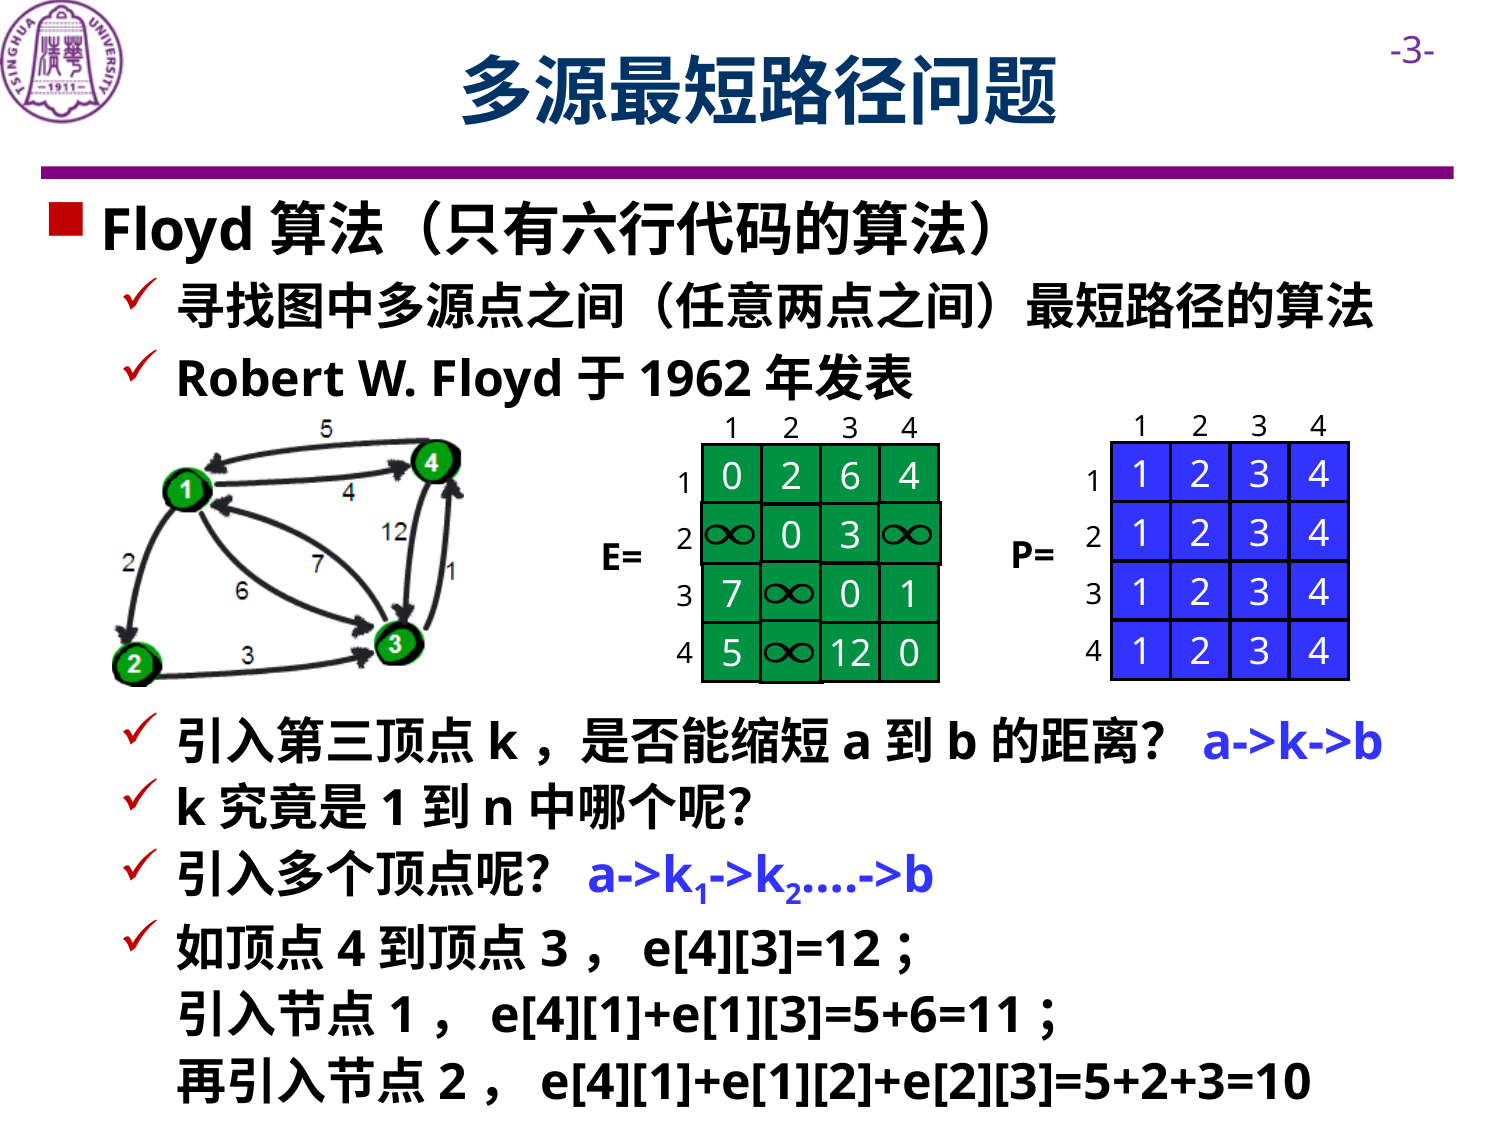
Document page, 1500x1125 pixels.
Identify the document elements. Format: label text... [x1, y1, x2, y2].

text_box 2 [1170, 442, 1229, 501]
text_box 3 [1230, 561, 1289, 620]
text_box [581, 408, 940, 682]
text_box 1 [1076, 461, 1112, 498]
title 多源最短路径问题 [135, 13, 1383, 165]
text_box 3 [1076, 575, 1112, 611]
text_box 4 [1289, 442, 1349, 501]
text_box 1 [1111, 501, 1171, 561]
text_box 2 [1170, 620, 1230, 680]
text_box Floyd算法（只有六行代码的算法） 寻找图中多源点之间（任意两点之间）最短路径的算法 Robert W. Floyd于1962年发表 引入第三顶点k，是否能缩短a到b的距离？a->k->b k究竟是1到n中哪个呢？ 引入多个顶点呢？a->k1->k2….->b 如顶点4到顶点3，e[4][3]=12； 引入节点1，e[4][1]+e[1][3]=5+6=11； 再引入节点2，e[4][1]+e[1][2]+e[2][3]=5+2+3=10 [29, 184, 1447, 1125]
text_box 1 [1111, 561, 1170, 620]
text_box 4 [1300, 407, 1337, 443]
text_box 4 [1289, 561, 1349, 620]
picture [111, 414, 464, 687]
text_box 1 [1111, 620, 1170, 680]
text_box 2 [1182, 406, 1219, 443]
text_box 3 [1230, 620, 1289, 680]
text_box 1 [1123, 406, 1159, 443]
text_box 3 [1241, 406, 1278, 443]
text_box 1 [1111, 442, 1170, 501]
text_box 2 [1171, 501, 1229, 561]
text_box P= [995, 523, 1070, 584]
picture [0, 0, 124, 124]
text_box 4 [1076, 631, 1112, 668]
text_box 4 [1289, 501, 1349, 561]
text_box 2 [1170, 561, 1230, 620]
text_box 3 [1229, 501, 1289, 561]
text_box 3 [1229, 442, 1289, 501]
text_box 4 [1289, 620, 1349, 680]
text_box 2 [1076, 518, 1111, 554]
